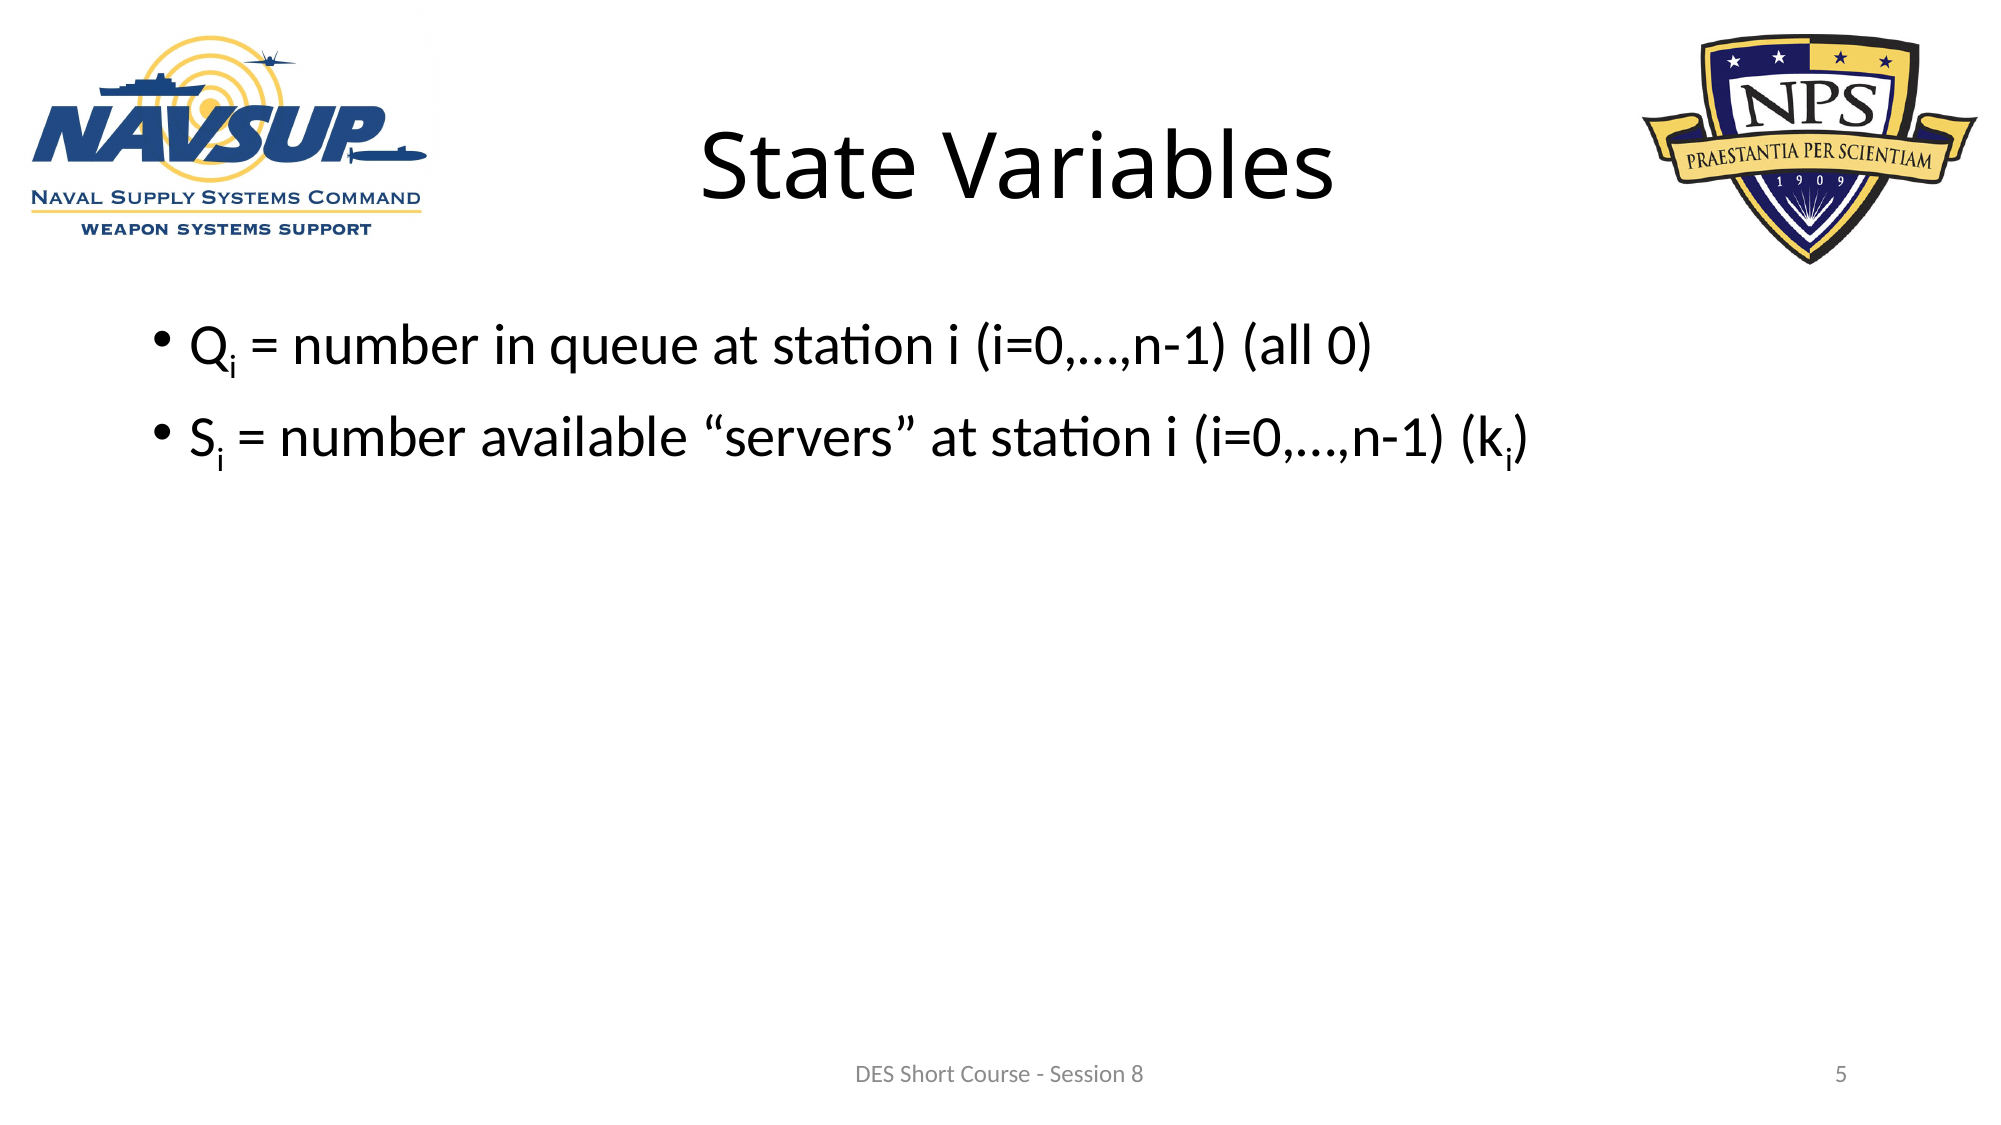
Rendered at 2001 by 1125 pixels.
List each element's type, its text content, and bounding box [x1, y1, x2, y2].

list Qi = number in queue at station i (i=0,…,n-1) (all 0) Si = number available “servers” at station i (i=0,…,n-1) (ki) [137, 299, 1863, 1014]
slide_number 5 [1412, 1042, 1863, 1103]
picture [1619, 13, 2000, 285]
picture [0, 3, 449, 248]
footer DES Short Course - Session 8 [662, 1042, 1338, 1103]
title State Variables [448, 59, 1588, 278]
